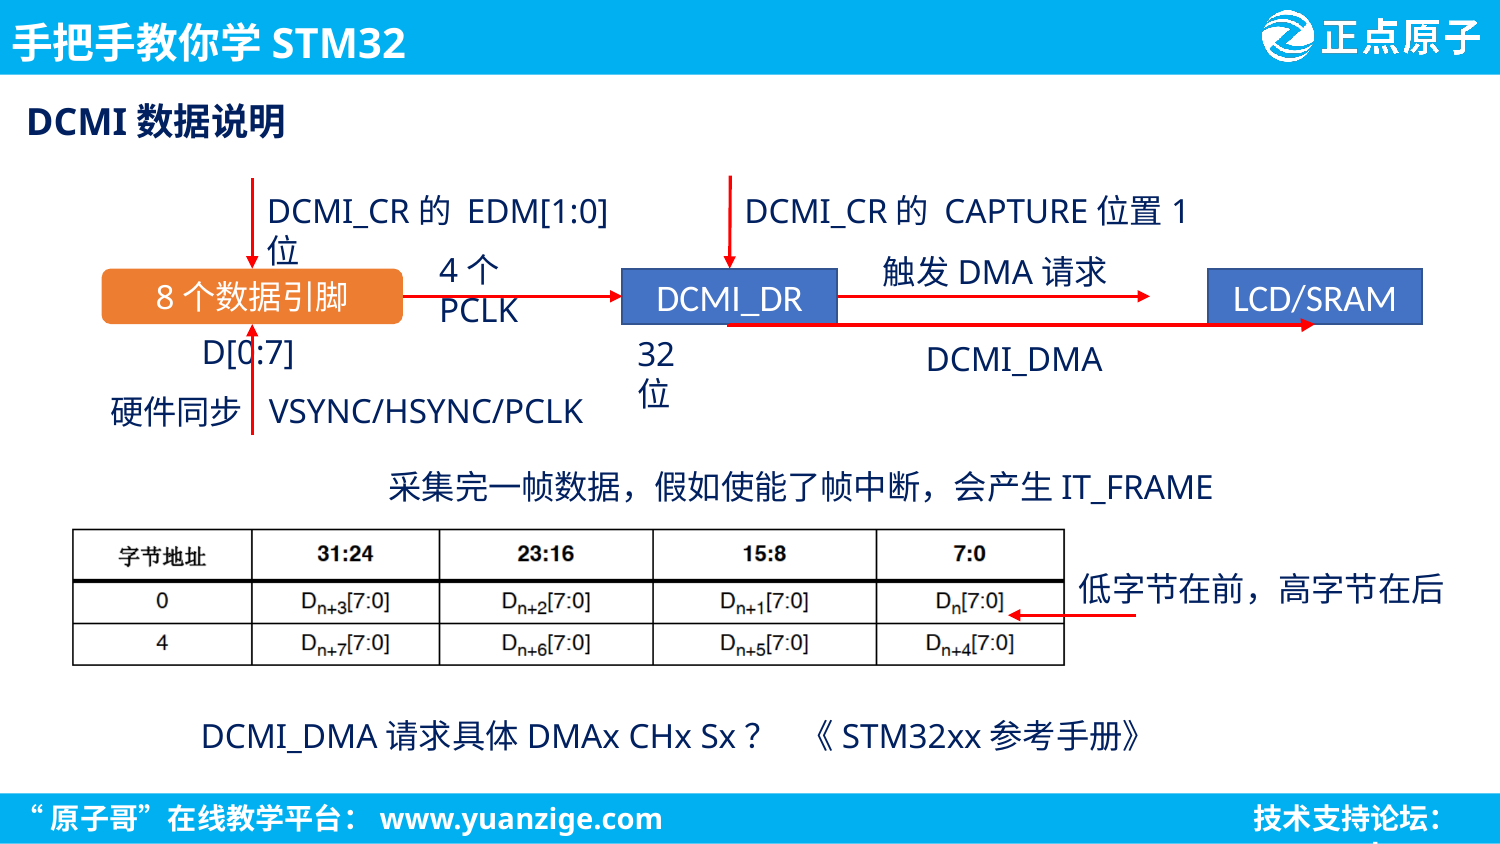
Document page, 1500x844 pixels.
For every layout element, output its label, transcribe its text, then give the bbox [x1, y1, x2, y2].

text_box DCMI_DMA [910, 330, 1022, 385]
text_box DCMI_CR的 CAPTURE位置1 [731, 182, 1022, 238]
text_box “原子哥”在线教学平台：www.yuanzige.com [0, 793, 883, 843]
picture [1276, 45, 1301, 53]
text_box LCD/SRAM [1207, 268, 1423, 325]
text_box [334, 0, 1500, 76]
text_box VSYNC/HSYNC/PCLK [254, 383, 664, 438]
text_box 4个PCLK [424, 297, 599, 336]
text_box 4个PCLK [424, 241, 599, 296]
text_box 触发DMA请求 [868, 243, 1022, 296]
picture [1391, 46, 1397, 53]
text_box 采集完一帧数据，假如使能了帧中断，会产生IT_FRAME [373, 458, 1022, 514]
picture [1025, 527, 1066, 615]
text_box 8个数据引脚 [100, 267, 404, 326]
picture [1263, 27, 1301, 61]
picture [1446, 21, 1479, 54]
text_box 低字节在前，高字节在后 [1066, 561, 1480, 616]
text_box 32位 [622, 326, 726, 421]
picture [1431, 45, 1438, 51]
picture [1273, 11, 1314, 45]
picture [1405, 21, 1438, 54]
text_box [0, 792, 1500, 844]
text_box DCMI_DR [621, 268, 838, 325]
picture [1412, 45, 1418, 52]
picture [1323, 21, 1357, 53]
text_box D[0:7] [186, 323, 322, 379]
picture [1368, 19, 1396, 42]
text_box DCMI_DMA [1025, 330, 1182, 385]
text_box 触发DMA请求 [1025, 243, 1139, 296]
text_box 技术支持论坛：www.openedv.com [967, 793, 1480, 844]
text_box DCMI数据说明 [10, 67, 334, 150]
text_box DCMI_DMA请求具体DMAx CHx Sx？ 《STM32xx参考手册》 [185, 707, 1314, 763]
text_box 采集完一帧数据，假如使能了帧中断，会产生IT_FRAME [1025, 458, 1235, 514]
picture [70, 527, 1066, 668]
text_box DCMI_CR的 EDM[1:0]位 [252, 182, 662, 278]
text_box 硬件同步 [95, 384, 277, 439]
text_box 手把手教你学STM32 [0, 0, 967, 75]
text_box DCMI_CR的 CAPTURE位置1 [1025, 182, 1288, 238]
